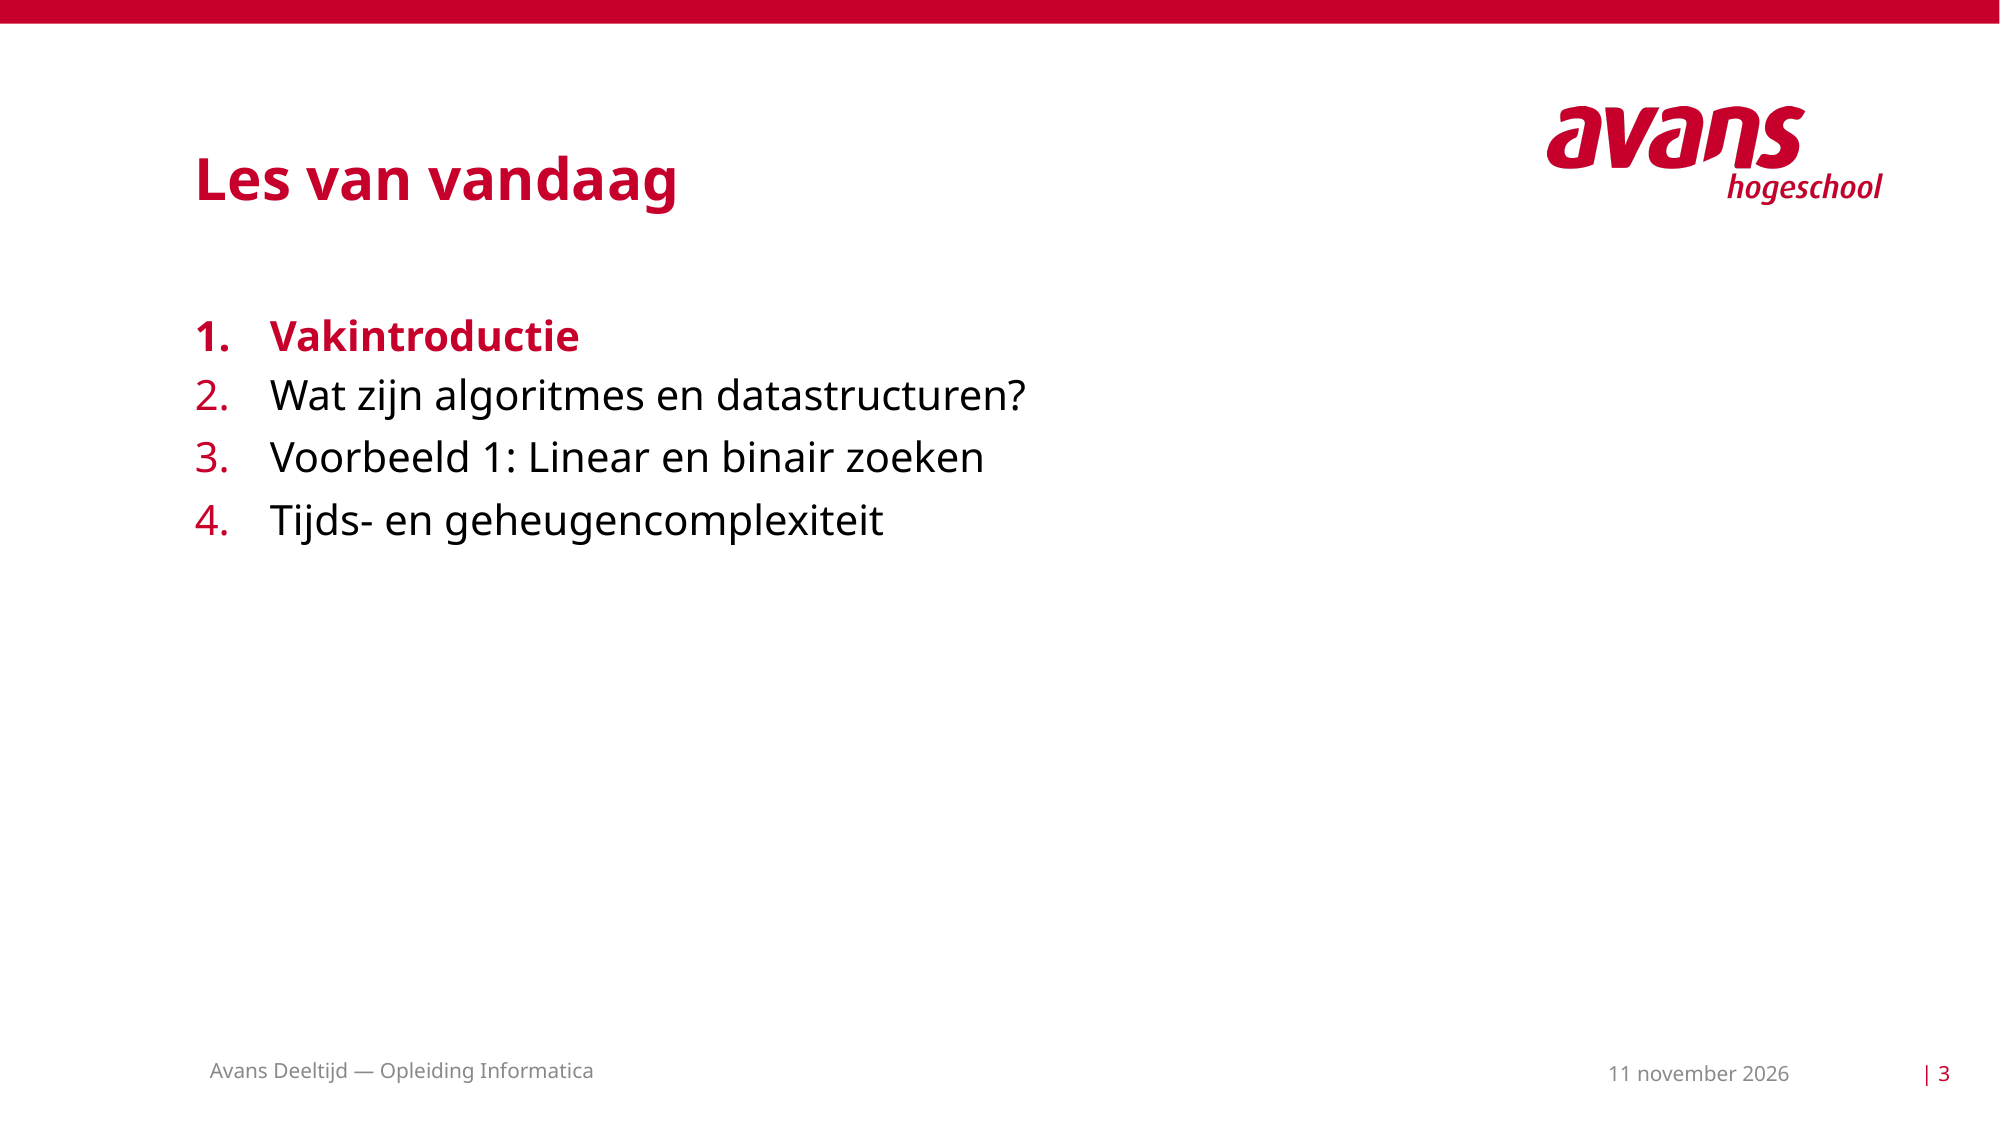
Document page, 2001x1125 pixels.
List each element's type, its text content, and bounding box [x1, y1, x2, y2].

slide_number 10 mei 2021 [1339, 1056, 1790, 1092]
picture [1547, 106, 1883, 205]
slide_number | 3 [1816, 1056, 1951, 1092]
title Les van vandaag [194, 150, 1465, 209]
footer Avans Deeltijd — Opleiding Informatica [194, 1054, 1199, 1090]
list Vakintroductie [194, 309, 1790, 368]
text_box Wat zijn algoritmes en datastructuren? Voorbeeld 1: Linear en binair zoeken Tijds- en geheugencomplexiteit [194, 368, 1790, 723]
